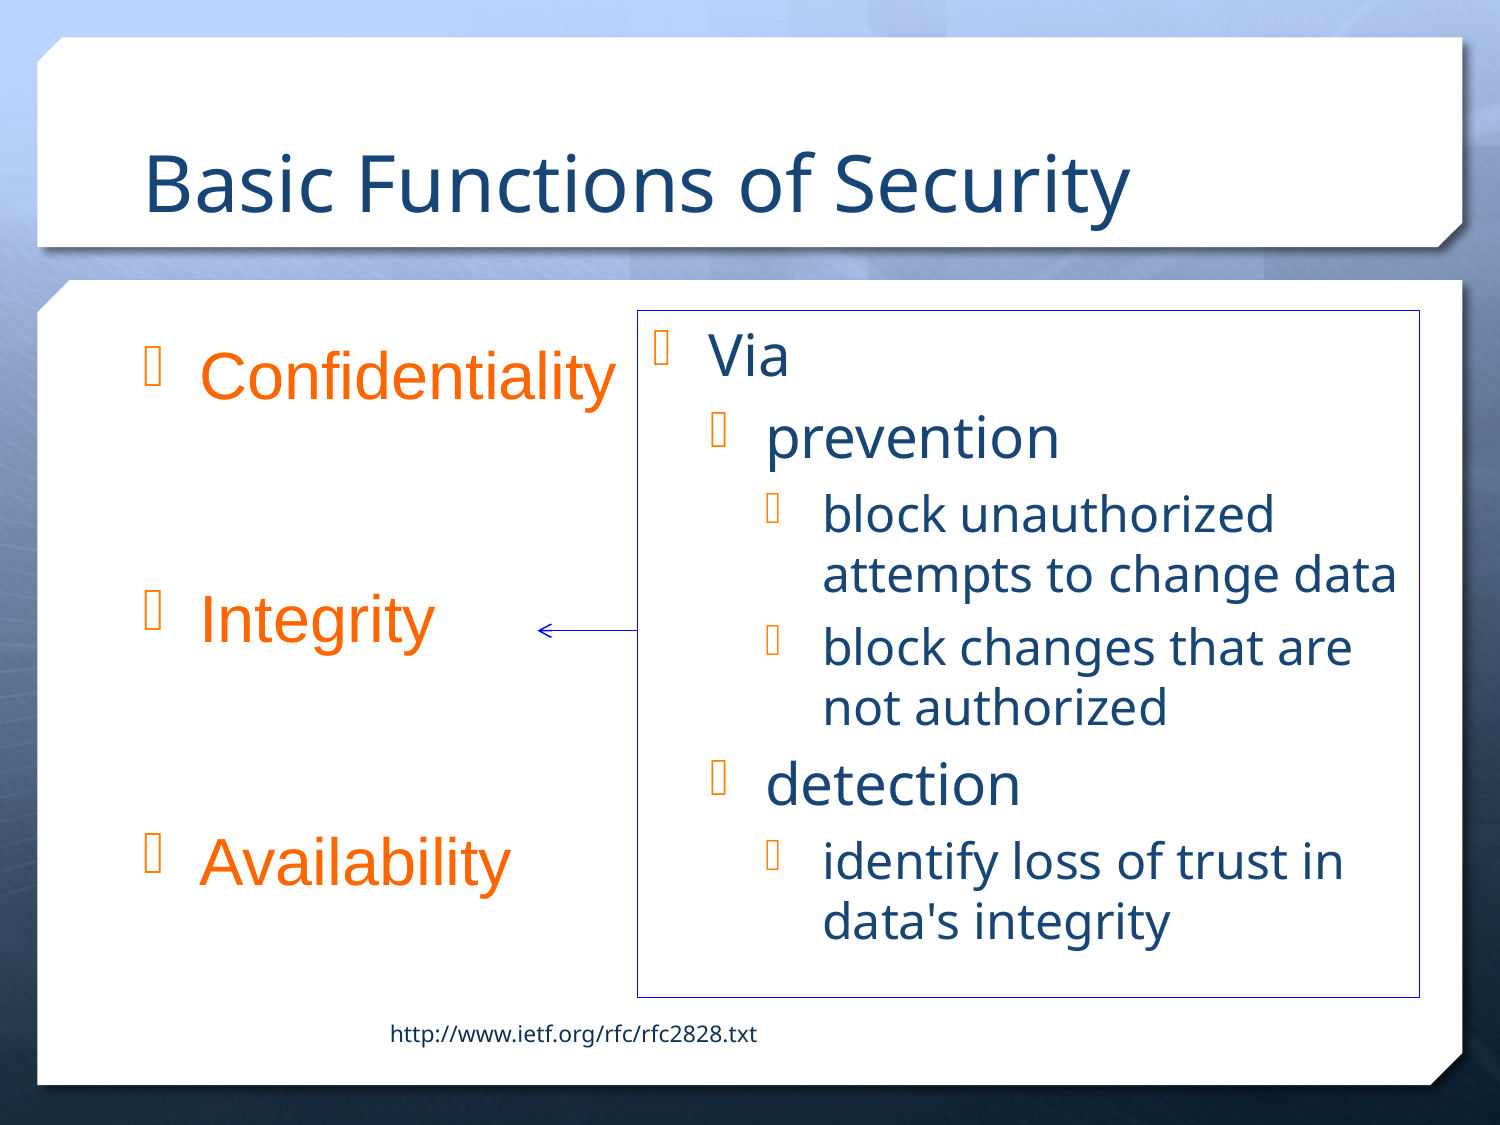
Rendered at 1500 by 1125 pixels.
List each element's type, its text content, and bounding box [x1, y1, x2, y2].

list Via prevention block unauthorized attempts to change data block changes that are not authorized detection identify loss of trust in data's integrity [637, 310, 1420, 998]
picture [1162, 1086, 1428, 1096]
title Basic Functions of Security [127, 48, 1372, 236]
list Confidentiality Integrity Availability [127, 324, 637, 978]
text_box http://www.ietf.org/rfc/rfc2828.txt [374, 1012, 1500, 1055]
